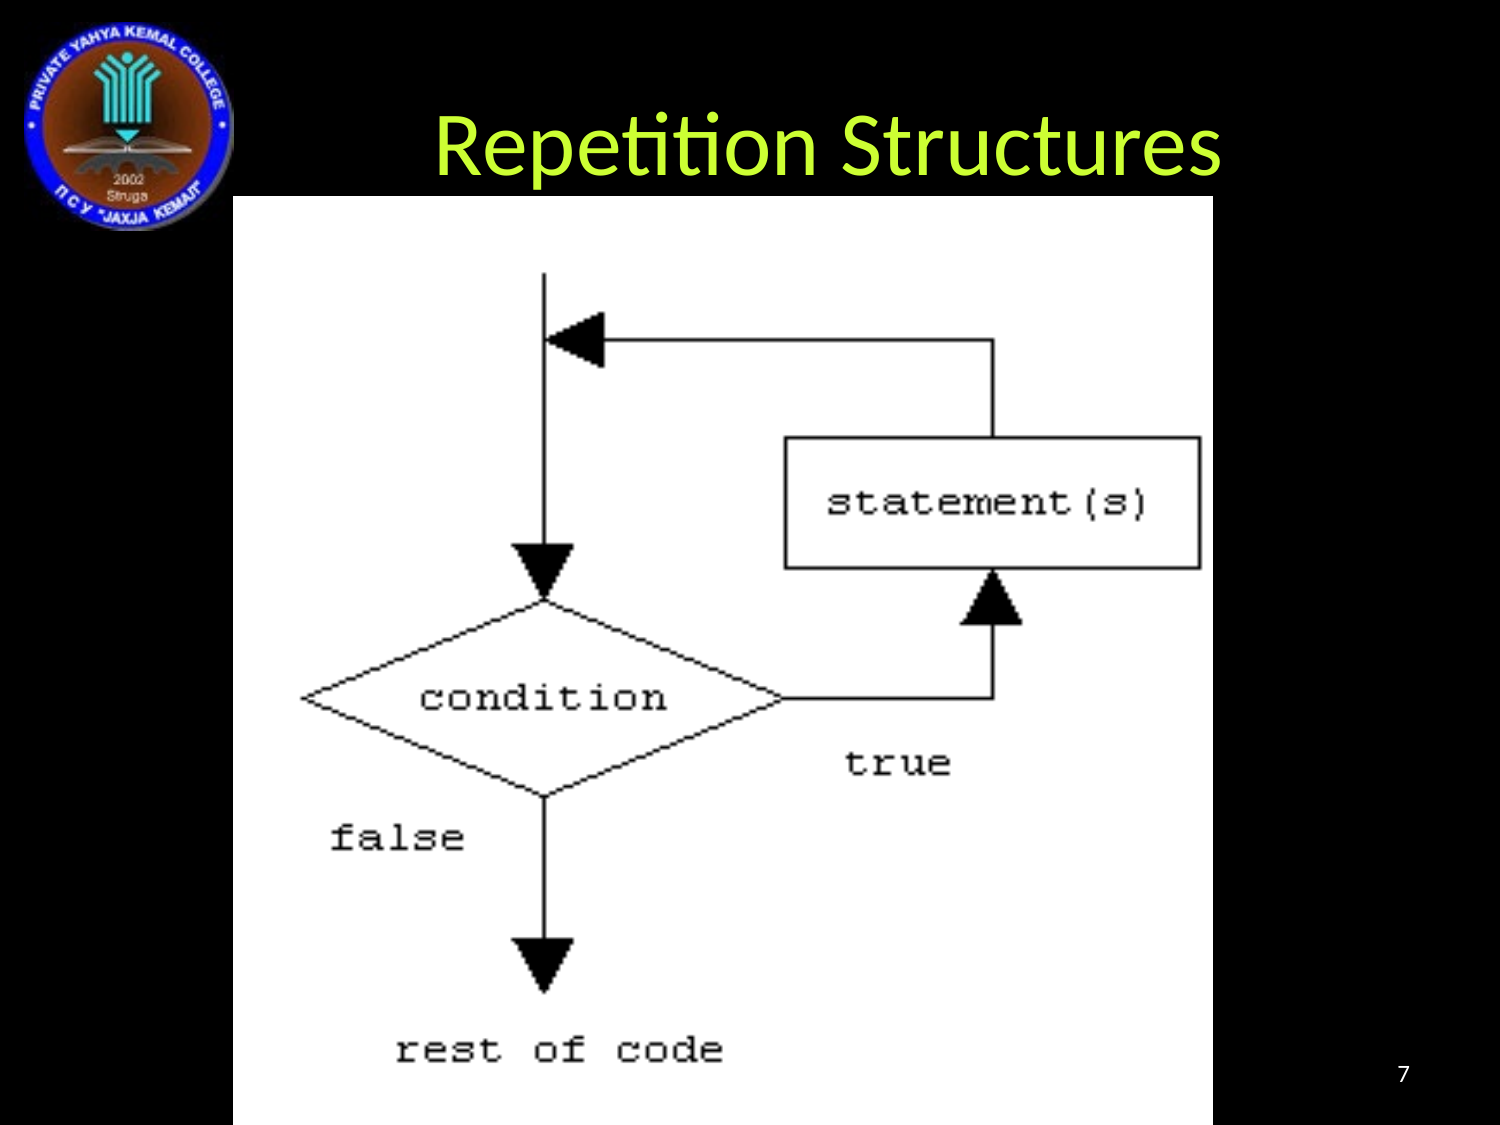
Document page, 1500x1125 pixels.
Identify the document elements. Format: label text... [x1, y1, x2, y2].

picture [24, 21, 1213, 1125]
slide_number 7 [1217, 1042, 1425, 1103]
title Repetition Structures [238, 45, 1425, 233]
